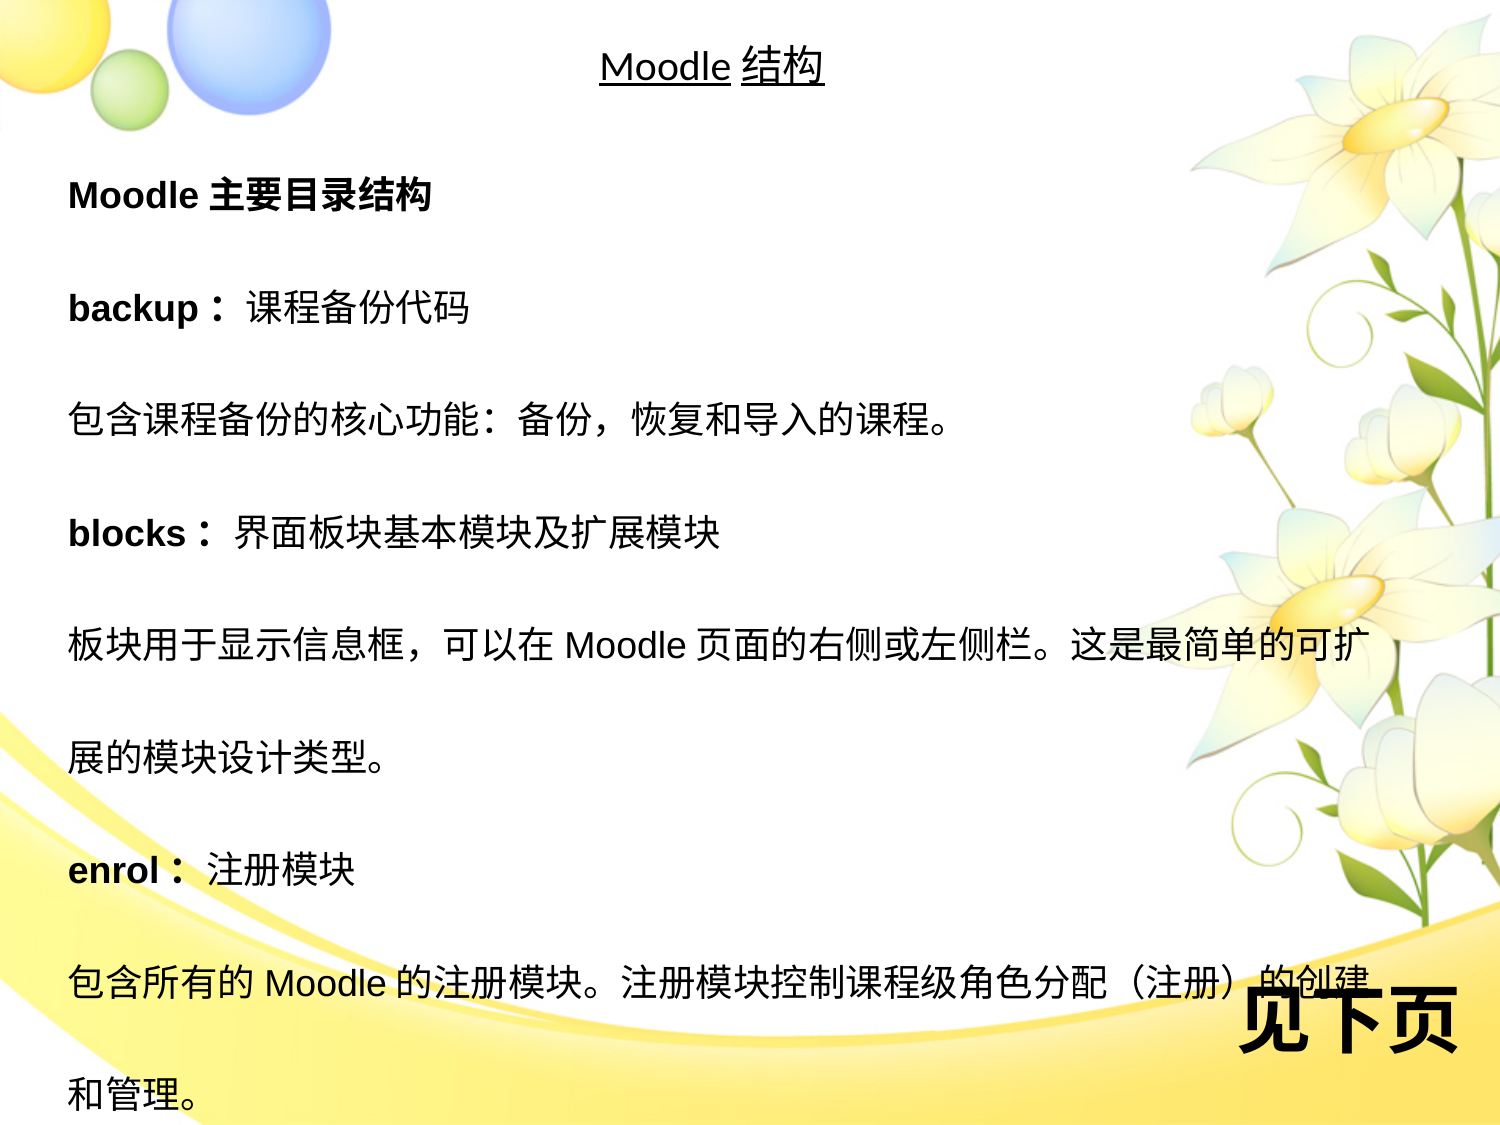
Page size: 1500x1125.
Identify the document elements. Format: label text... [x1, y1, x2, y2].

text_box Moodle结构 [584, 30, 845, 96]
text_box Moodle主要目录结构 backup：课程备份代码 包含课程备份的核心功能：备份，恢复和导入的课程。 blocks：界面板块基本模块及扩展模块 板块用于显示信息框，可以在Moodle页面的右侧或左侧栏。这是最简单的可扩展的模块设计类型。 enrol：注册模块 包含所有的Moodle的注册模块。注册模块控制课程级角色分配（注册）的创建和管理。 [53, 96, 1388, 1124]
text_box 见下页 [1221, 965, 1500, 1071]
picture [0, 0, 1500, 1125]
